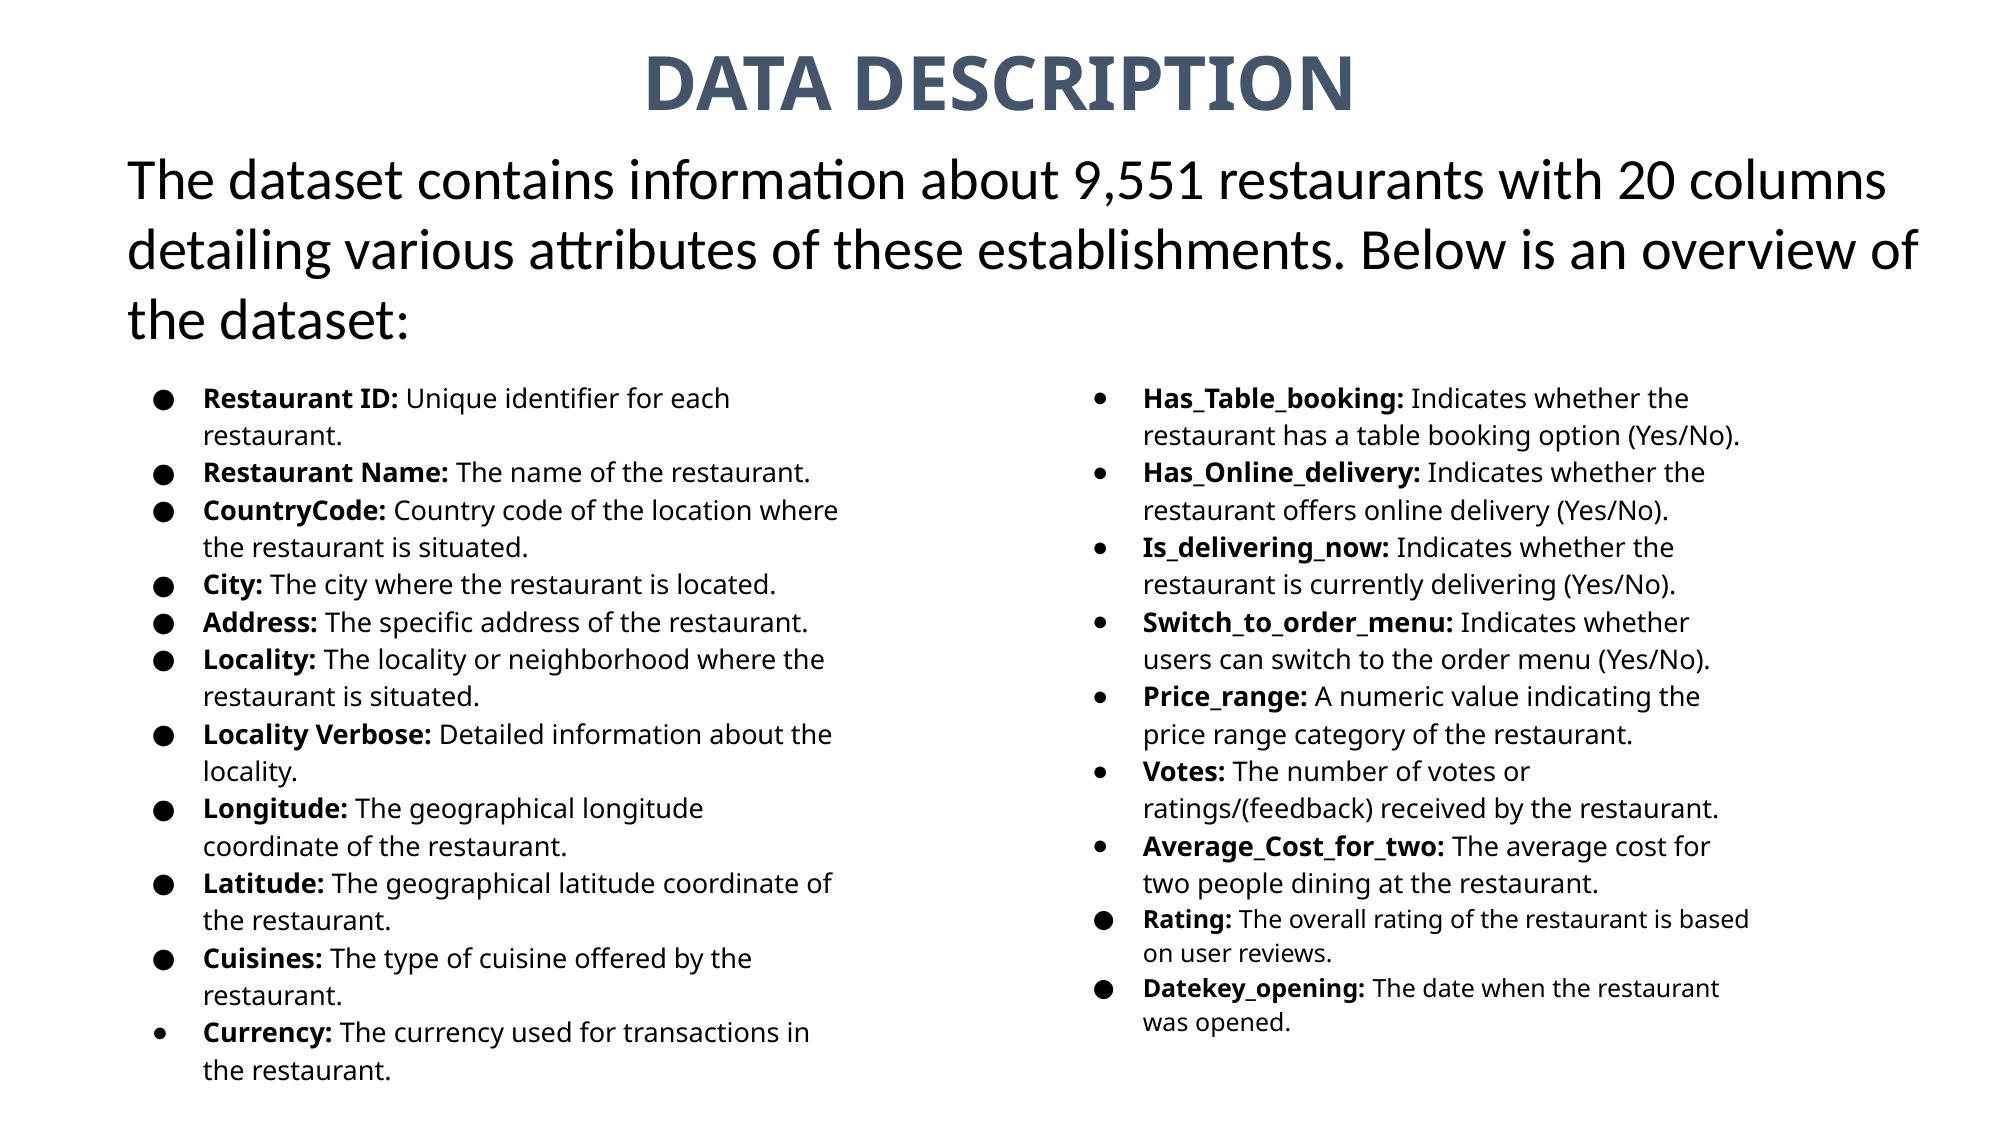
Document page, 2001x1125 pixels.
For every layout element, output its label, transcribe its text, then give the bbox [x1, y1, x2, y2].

text_box Has_Table_booking: Indicates whether the restaurant has a table booking option (Yes/No). Has_Online_delivery: Indicates whether the restaurant offers online delivery (Yes/No). Is_delivering_now: Indicates whether the restaurant is currently delivering (Yes/No). Switch_to_order_menu: Indicates whether users can switch to the order menu (Yes/No). Price_range: A numeric value indicating the price range category of the restaurant. Votes: The number of votes or ratings/(feedback) received by the restaurant. Average_Cost_for_two: The average cost for two people dining at the restaurant. Rating: The overall rating of the restaurant is based on user reviews. Datekey_opening: The date when the restaurant was opened. [1053, 361, 1776, 1049]
text_box DATA DESCRIPTION [492, 27, 1508, 133]
text_box Restaurant ID: Unique identifier for each restaurant. Restaurant Name: The name of the restaurant. CountryCode: Country code of the location where the restaurant is situated. City: The city where the restaurant is located. Address: The specific address of the restaurant. Locality: The locality or neighborhood where the restaurant is situated. Locality Verbose: Detailed information about the locality. Longitude: The geographical longitude coordinate of the restaurant. Latitude: The geographical latitude coordinate of the restaurant. Cuisines: The type of cuisine offered by the restaurant. Currency: The currency used for transactions in the restaurant. [112, 361, 858, 1049]
text_box The dataset contains information about 9,551 restaurants with 20 columns detailing various attributes of these establishments. Below is an overview of the dataset: [113, 134, 1972, 359]
